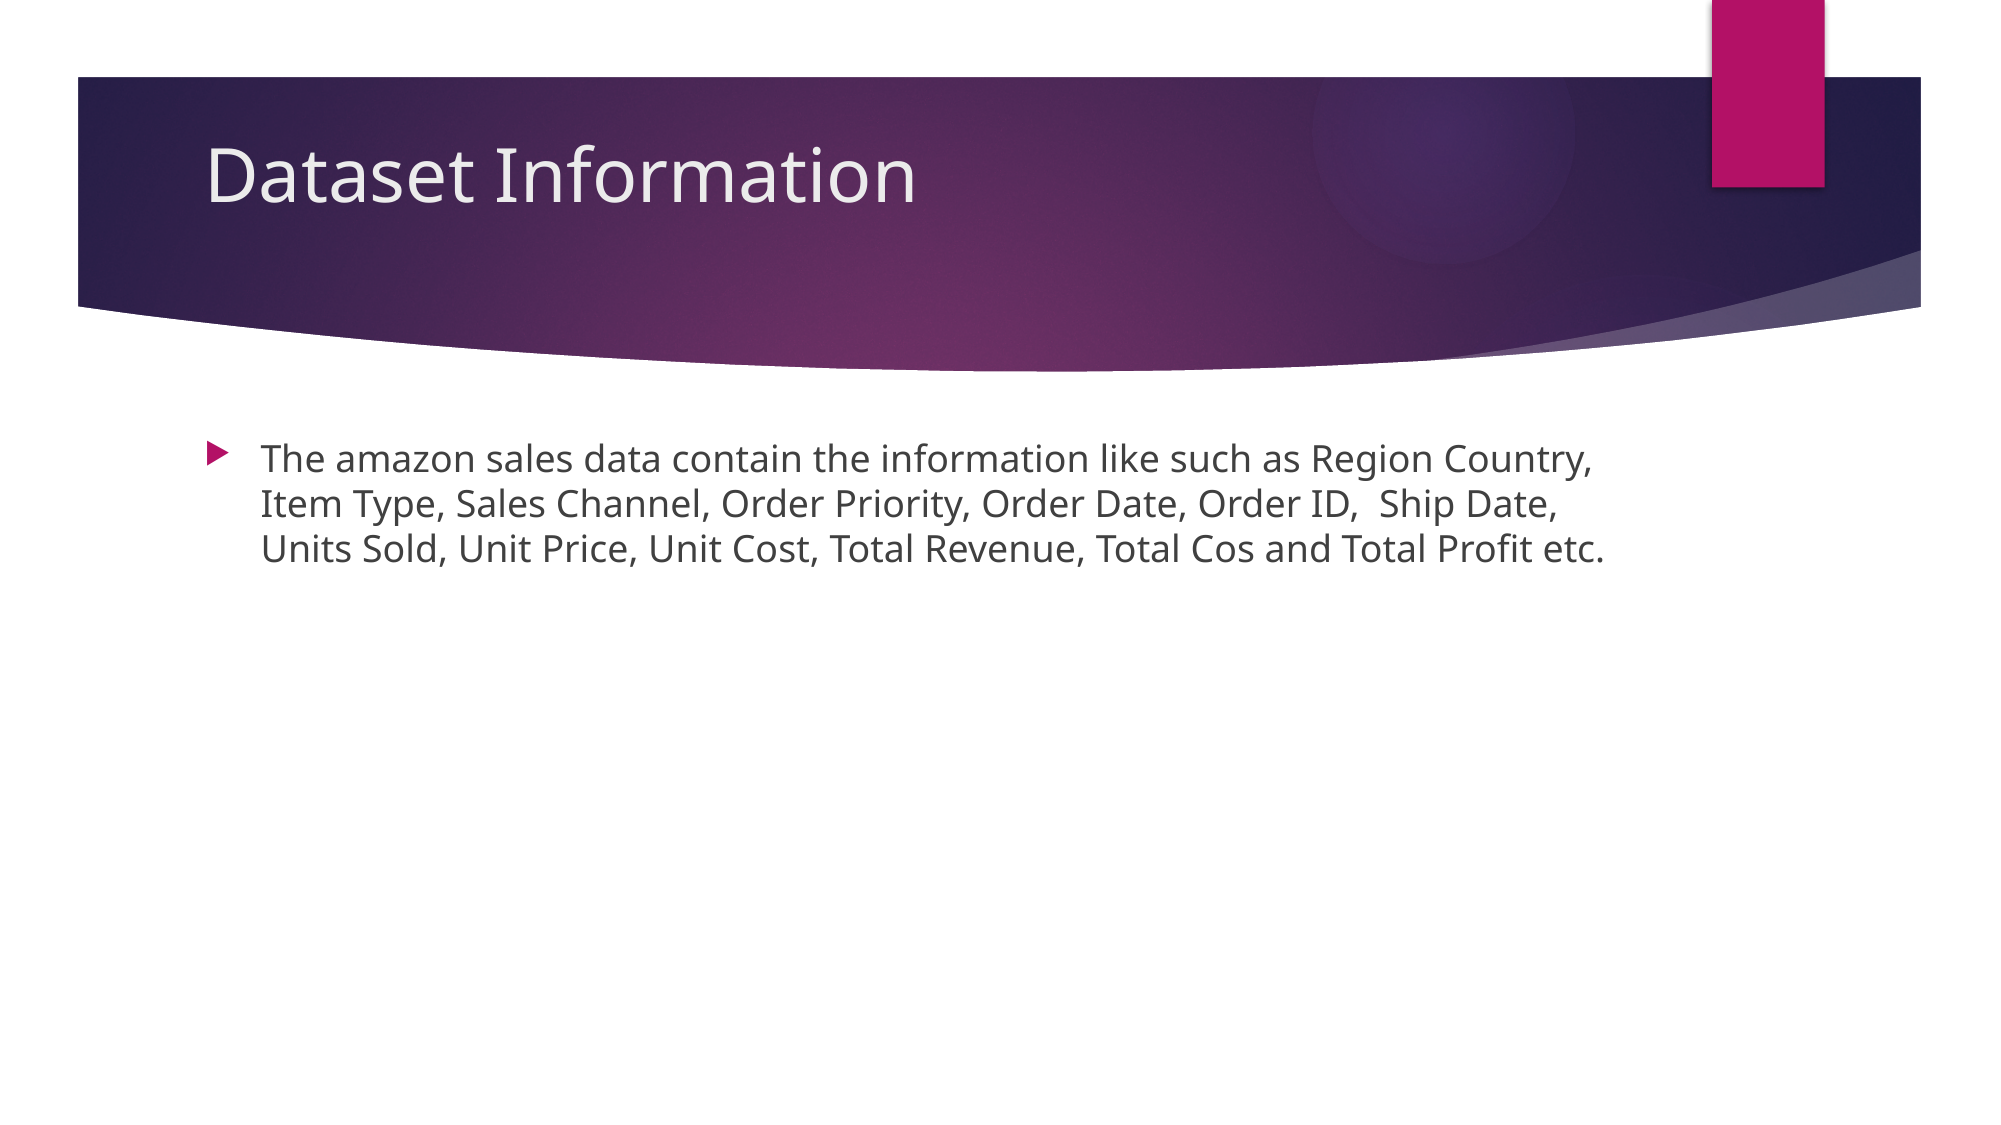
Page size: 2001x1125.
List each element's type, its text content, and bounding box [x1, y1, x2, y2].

title Dataset Information [189, 159, 1627, 276]
list The amazon sales data contain the information like such as Region Country, Item Type, Sales Channel, Order Priority, Order Date, Order ID, Ship Date, Units Sold, Unit Price, Unit Cost, Total Revenue, Total Cos and Total Profit etc. [189, 427, 1638, 784]
